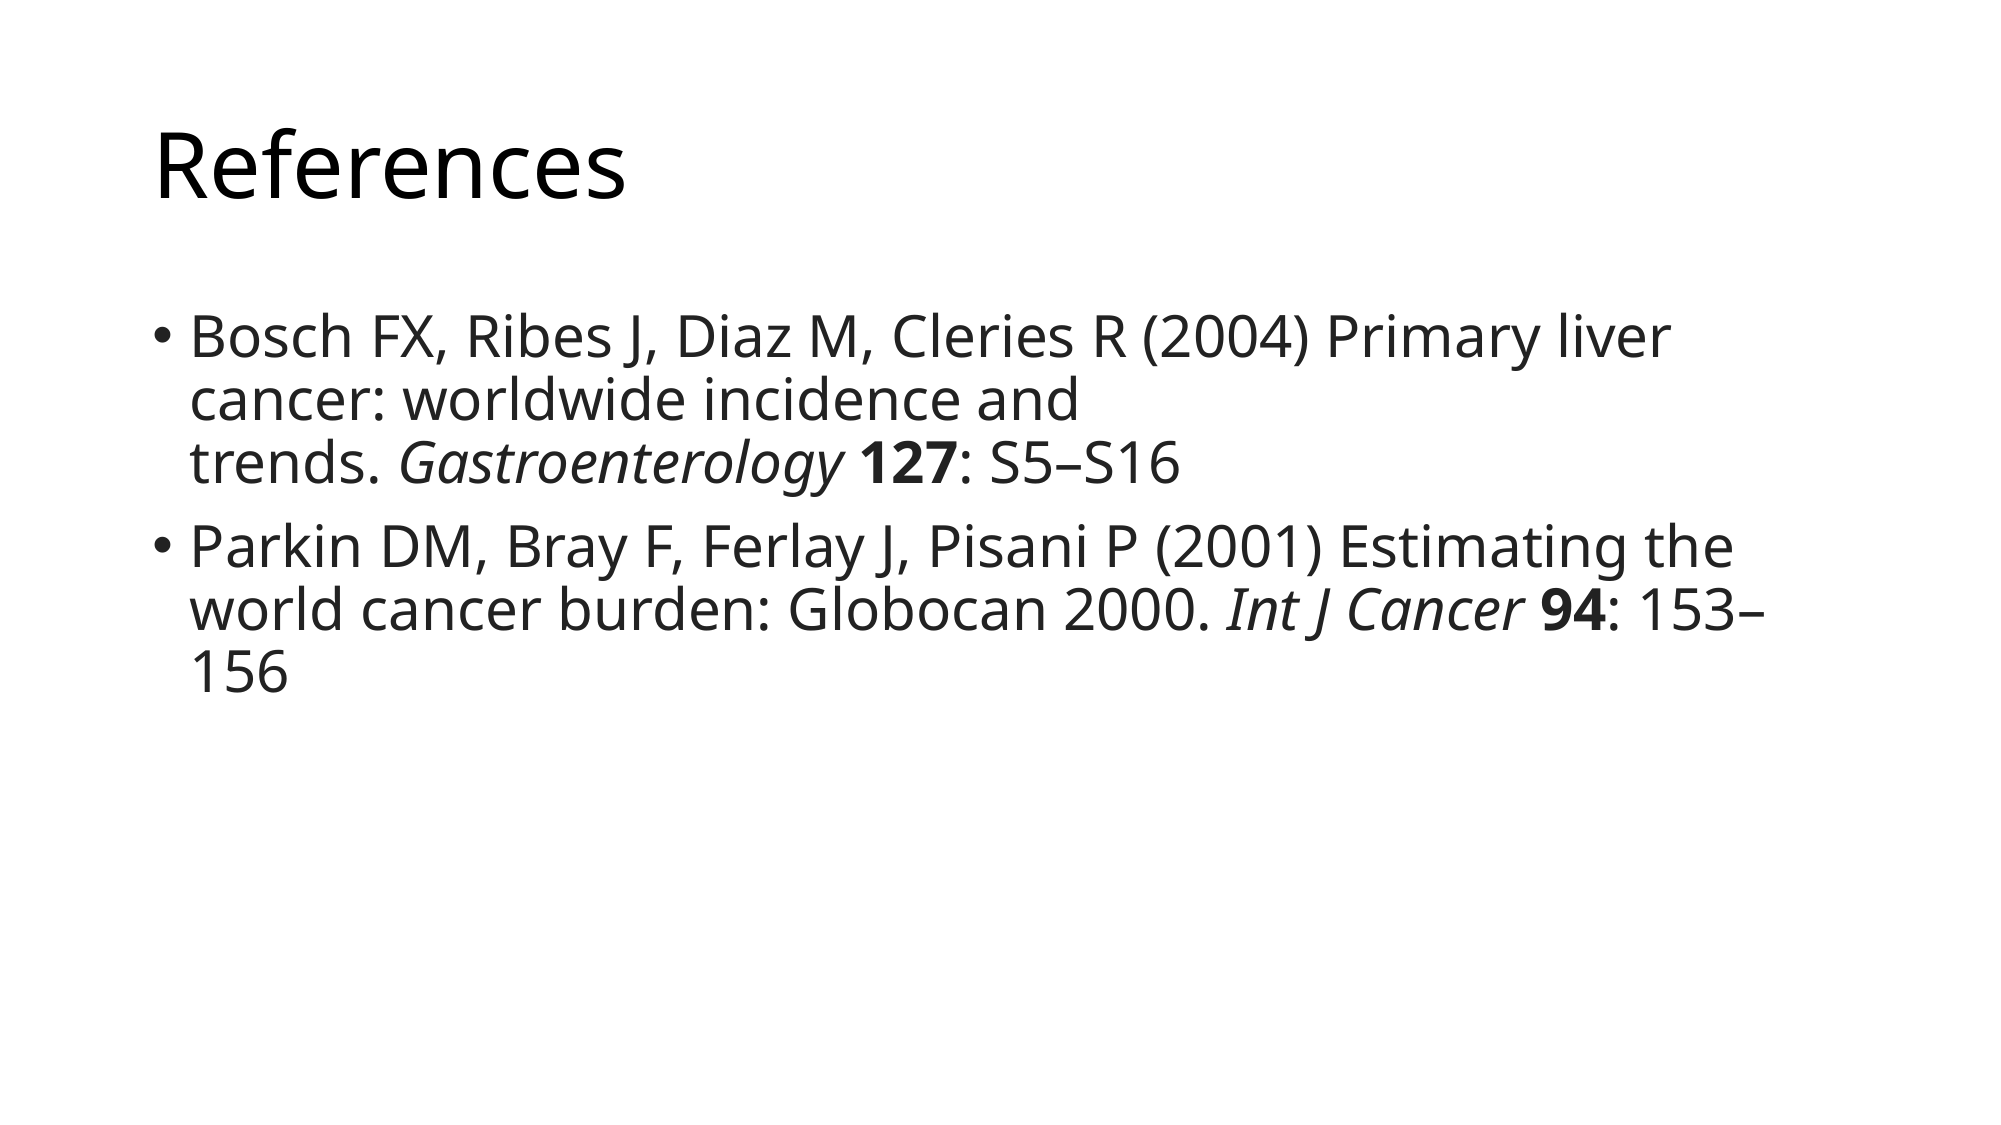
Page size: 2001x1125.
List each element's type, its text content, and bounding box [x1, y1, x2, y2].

title References [137, 59, 1863, 278]
list Bosch FX, Ribes J, Diaz M, Cleries R (2004) Primary liver cancer: worldwide incidence and trends. Gastroenterology 127: S5–S16 Parkin DM, Bray F, Ferlay J, Pisani P (2001) Estimating the world cancer burden: Globocan 2000. Int J Cancer 94: 153–156 [137, 299, 1863, 1014]
